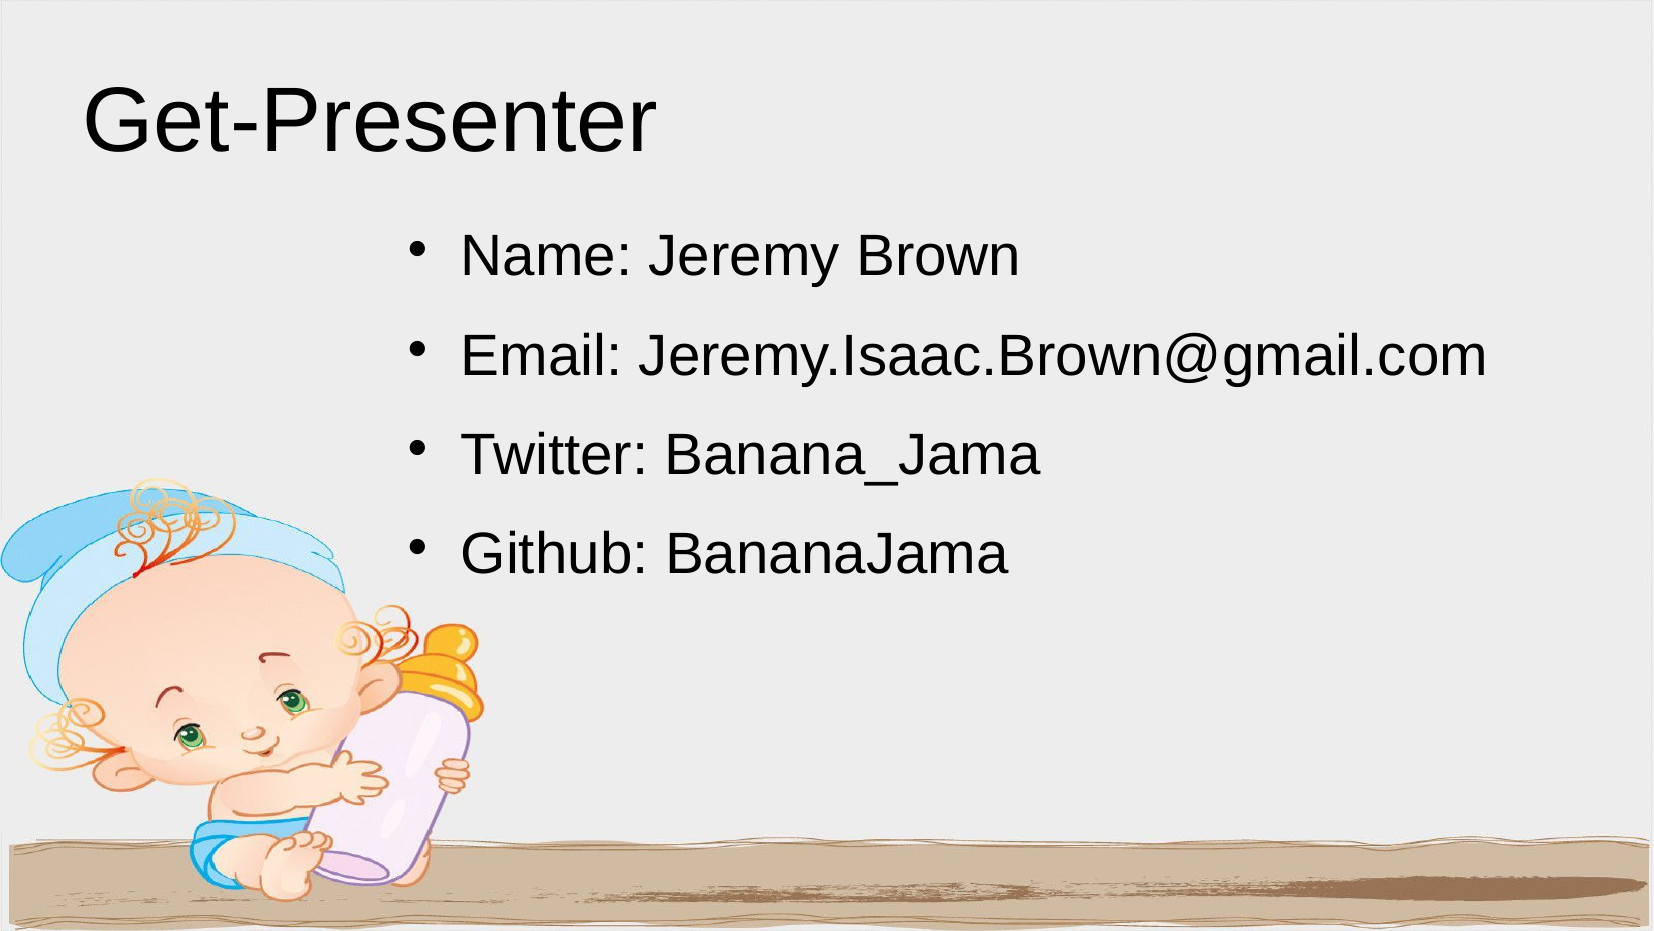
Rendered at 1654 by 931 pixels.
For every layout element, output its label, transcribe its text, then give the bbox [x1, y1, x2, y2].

text_box Name: Jeremy Brown Email: Jeremy.Isaac.Brown@gmail.com Twitter: Banana_Jama Github: BananaJama [390, 217, 1571, 757]
picture [0, 0, 1654, 931]
text_box Get-Presenter [82, 37, 1571, 193]
